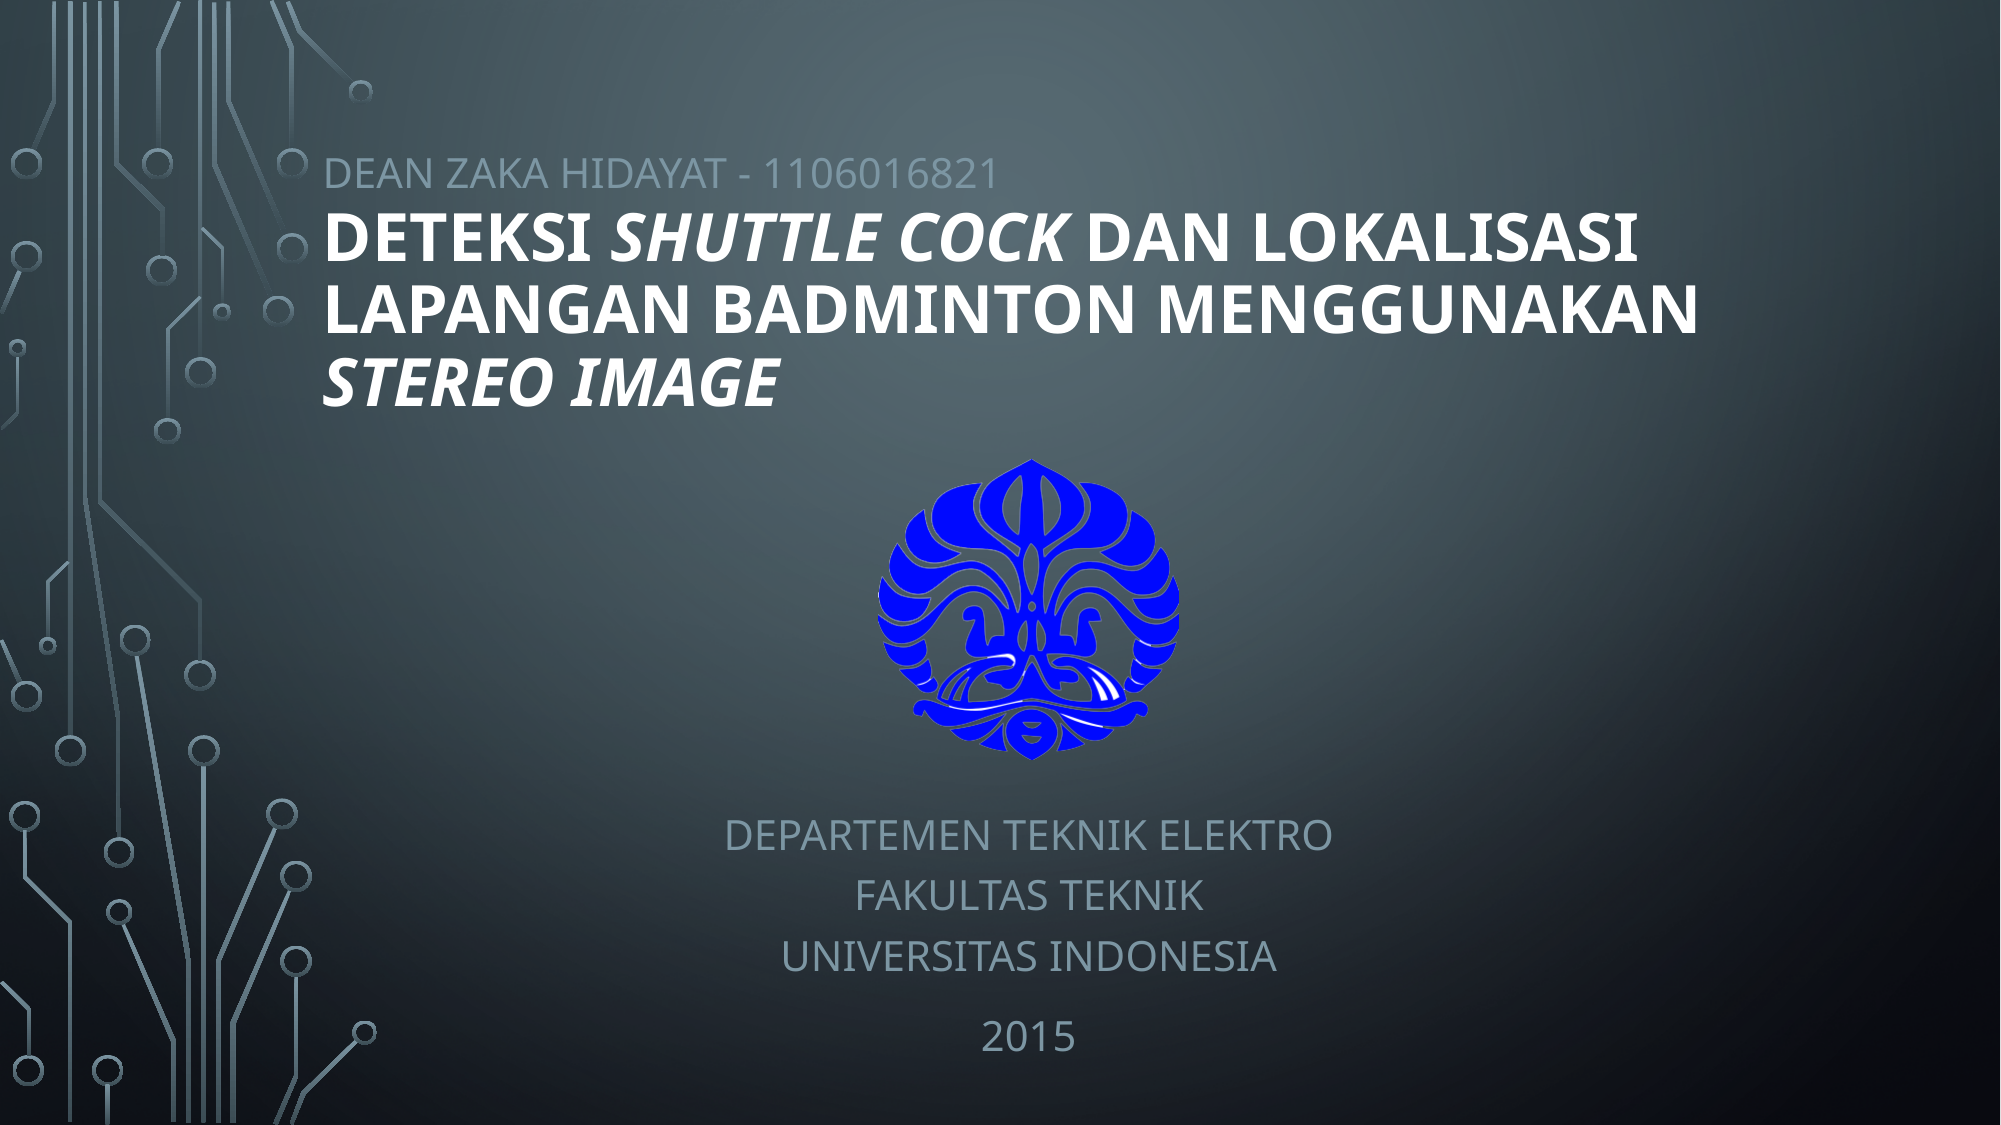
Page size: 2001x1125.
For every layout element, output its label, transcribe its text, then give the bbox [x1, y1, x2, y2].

picture [878, 459, 1180, 760]
text_box Dean zaka hidayat - 1106016821 [307, 129, 1750, 428]
subtitle Departemen teknik elektro Fakultas teknik universitas indonesia 2015 [307, 791, 1750, 1090]
